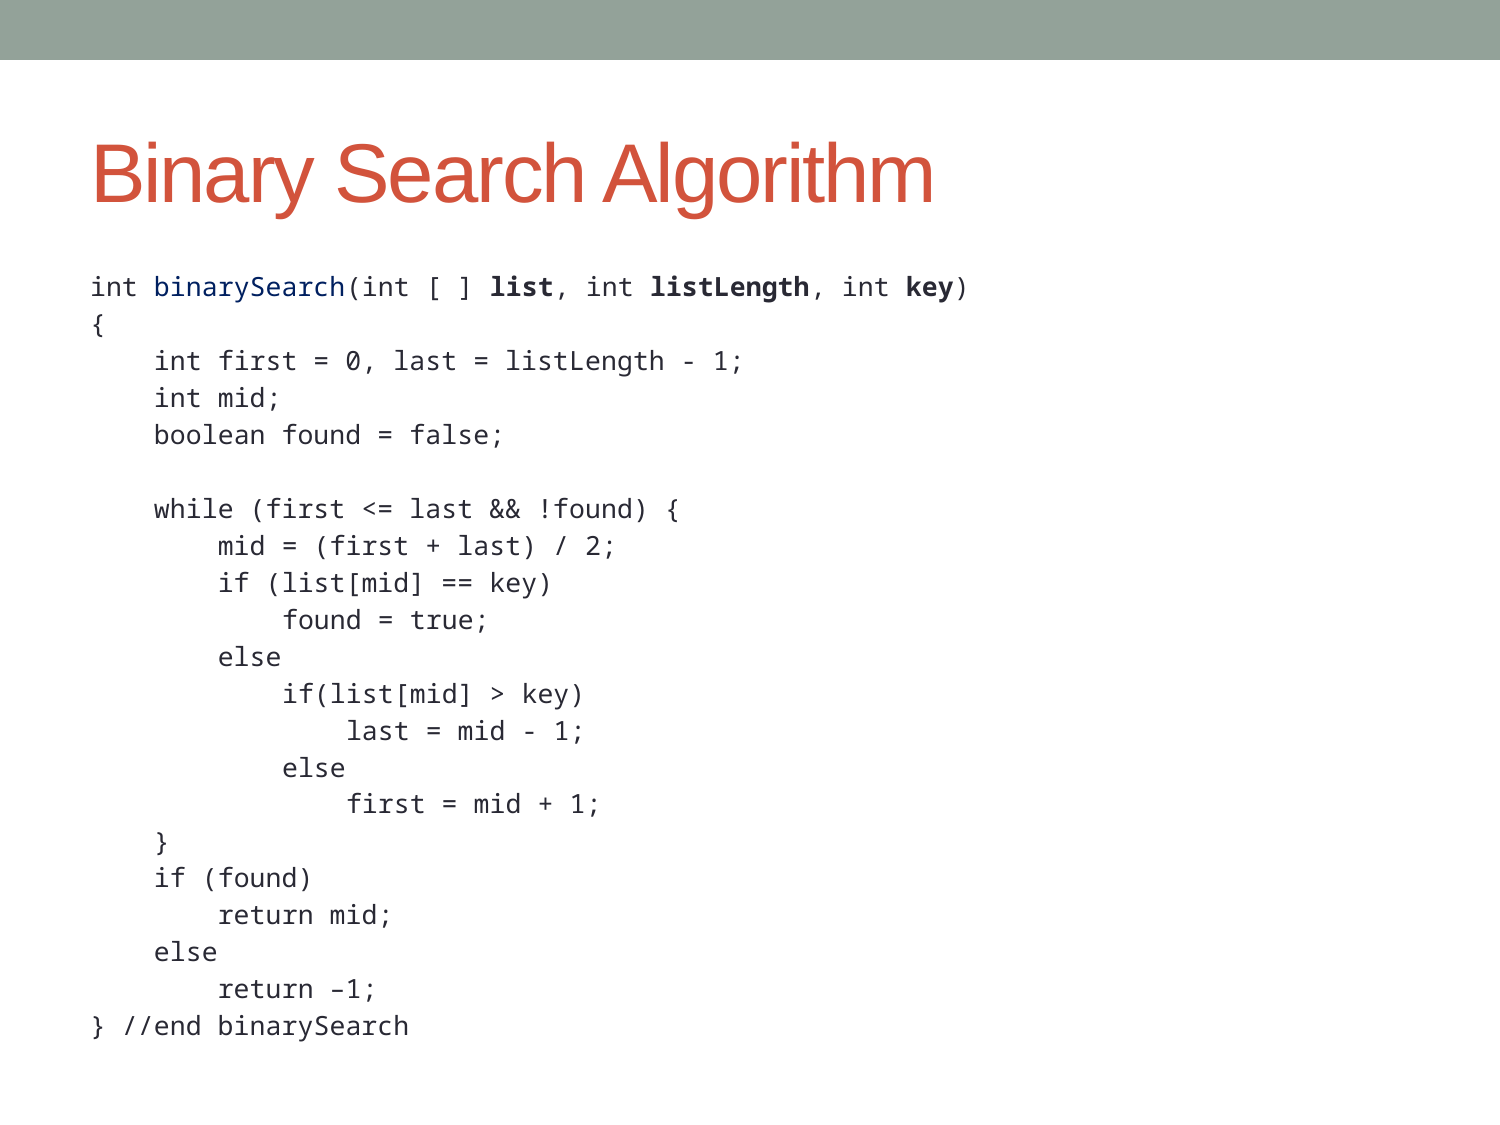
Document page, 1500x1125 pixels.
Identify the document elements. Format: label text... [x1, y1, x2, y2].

list int binarySearch(int [ ] list, int listLength, int key) { int first = 0, last = listLength - 1; int mid; boolean found = false; while (first <= last && !found) { mid = (first + last) / 2; if (list[mid] == key) found = true; else if(list[mid] > key) last = mid - 1; else first = mid + 1; } if (found) return mid; else return –1; } //end binarySearch [75, 262, 1425, 1063]
title Binary Search Algorithm [75, 87, 1425, 250]
